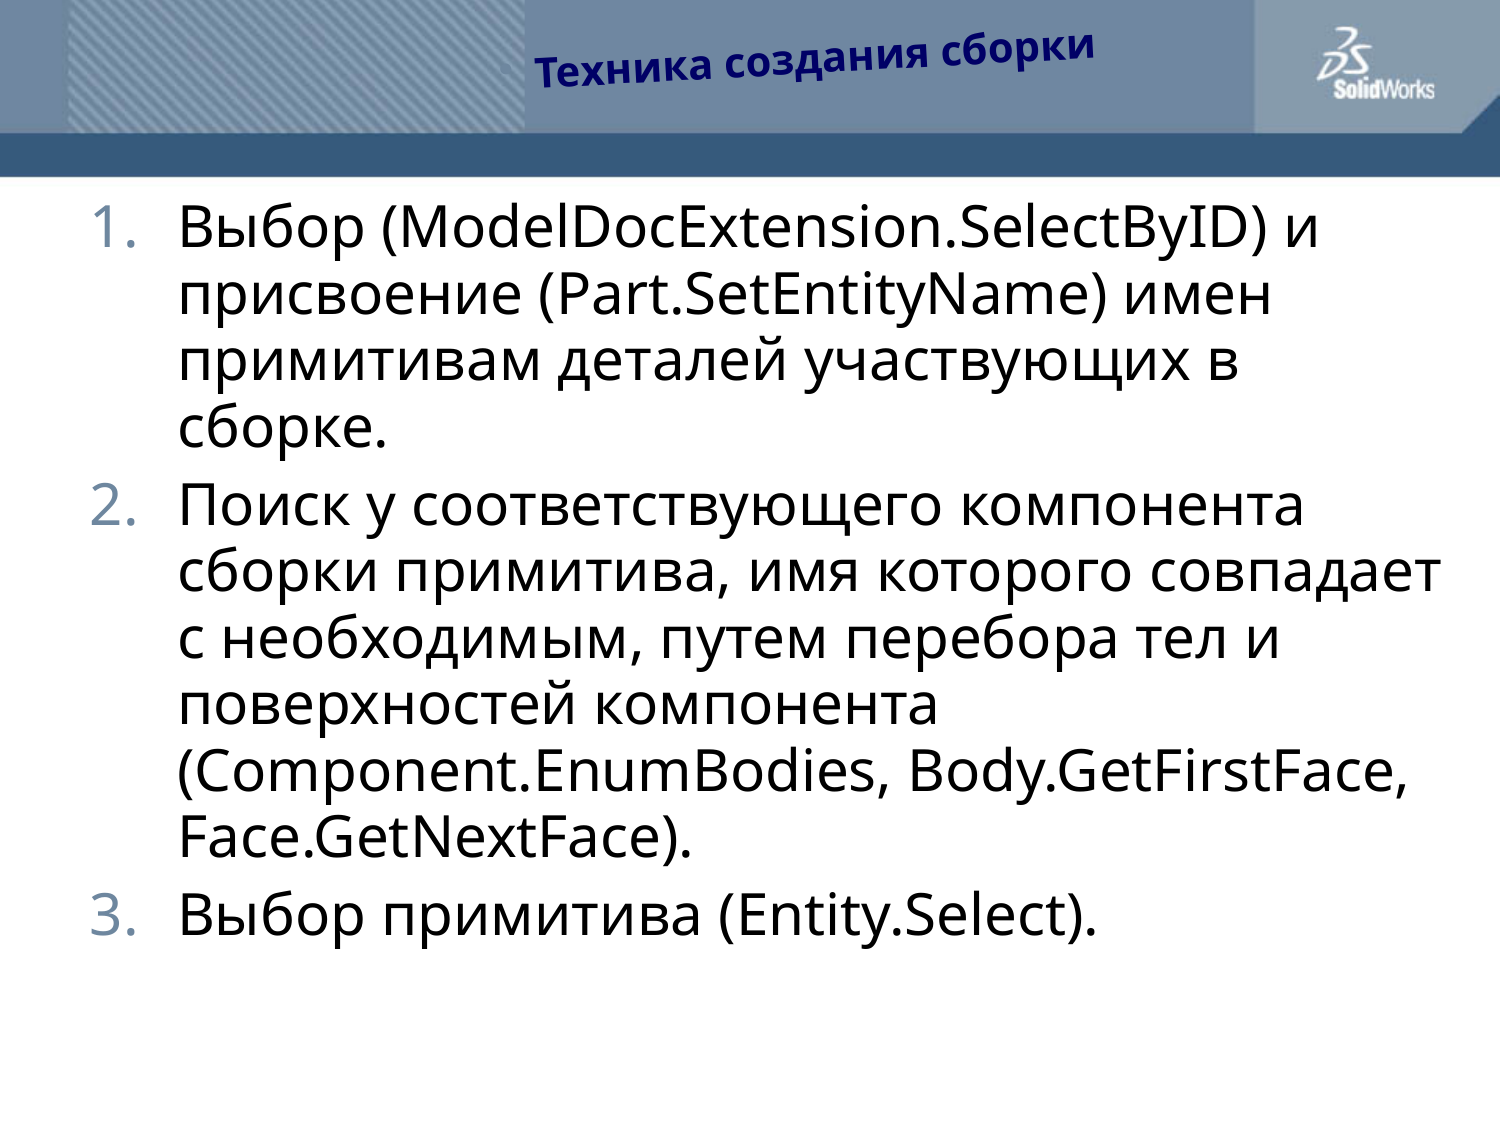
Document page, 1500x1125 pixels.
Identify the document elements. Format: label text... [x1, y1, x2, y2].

text_box Техника создания сборки [482, 11, 1113, 108]
text_box Выбор (ModelDocExtension.SelectByID) и присвоение (Part.SetEntityName) имен примитивам деталей участвующих в сборке. Поиск у соответствующего компонента сборки примитива, имя которого совпадает с необходимым, путем перебора тел и поверхностей компонента (Component.EnumBodies, Body.GetFirstFace, Face.GetNextFace). Выбор примитива (Entity.Select). [75, 187, 1459, 1067]
picture [0, 0, 1500, 1125]
